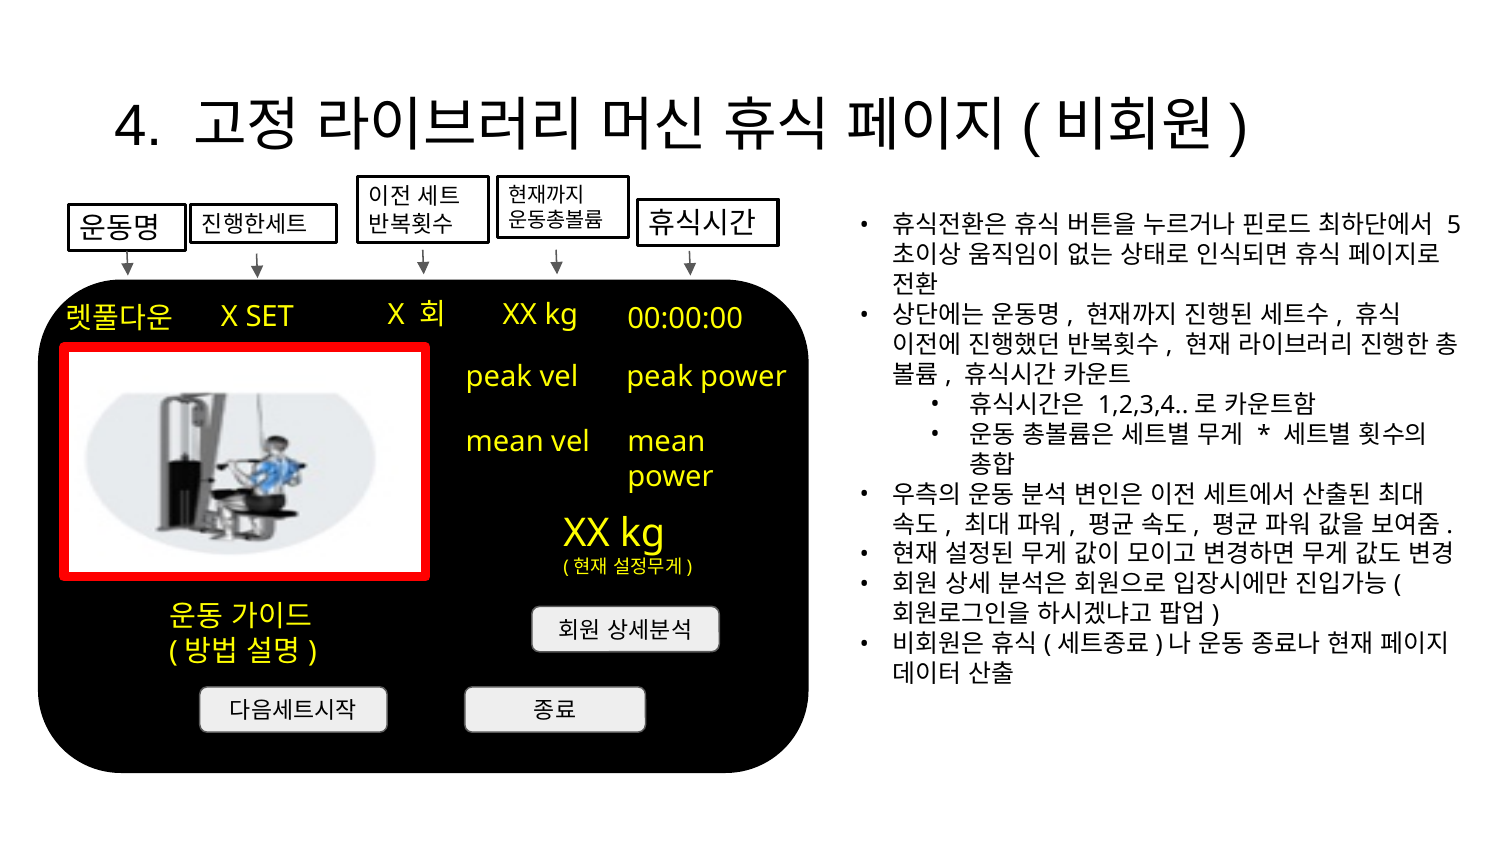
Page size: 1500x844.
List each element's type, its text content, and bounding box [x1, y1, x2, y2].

text_box 현재까지 운동총볼륨 [497, 176, 629, 238]
text_box X SET [209, 291, 318, 338]
title 4. 고정 라이브러리 머신 휴식 페이지(비회원) [103, 44, 1397, 208]
text_box 운동명 [68, 204, 186, 251]
text_box 다음세트시작 [199, 686, 388, 733]
text_box peak power [615, 351, 805, 398]
text_box X 회 [376, 289, 471, 336]
text_box 운동 가이드 (방법 설명) [157, 591, 347, 673]
text_box 회원 상세분석 [531, 606, 720, 652]
text_box 종료 [464, 686, 646, 733]
text_box 진행한세트 [190, 204, 337, 243]
text_box mean power [616, 416, 806, 499]
text_box [38, 280, 808, 772]
text_box 이전 세트 반복횟수 [357, 176, 489, 243]
text_box 00:00:00 [616, 294, 762, 341]
text_box peak vel [454, 351, 605, 398]
text_box mean vel [454, 416, 605, 464]
text_box XX kg (현재 설정무게) [552, 501, 733, 583]
text_box 휴식시간 [637, 199, 779, 246]
text_box 렛풀다운 [54, 294, 200, 341]
text_box XX kg [491, 289, 673, 336]
picture [68, 351, 422, 573]
text_box 휴식전환은 휴식 버튼을 누르거나 핀로드 최하단에서 5초이상 움직임이 없는 상태로 인식되면 휴식 페이지로 전환 상단에는 운동명, 현재까지 진행된 세트수, 휴식 이전에 진행했던 반복횟수, 현재 라이브러리 진행한 총 볼륨, 휴식시간 카운트 휴식시간은 1,2,3,4..로 카운트함 운동 총볼륨은 세트별 무게 * 세트별 횟수의 총합 우측의 운동 분석 변인은 이전 세트에서 산출된 최대 속도, 최대 파워, 평균 속도, 평균 파워 값을 보여줌. 현재 설정된 무게 값이 모이고 변경하면 무게 값도 변경 회원 상세 분석은 회원으로 입장시에만 진입가능(회원로그인을 하시겠냐고 팝업) 비회원은 휴식(세트종료)나 운동 종료나 현재 페이지 데이터 산출 [846, 203, 1473, 694]
